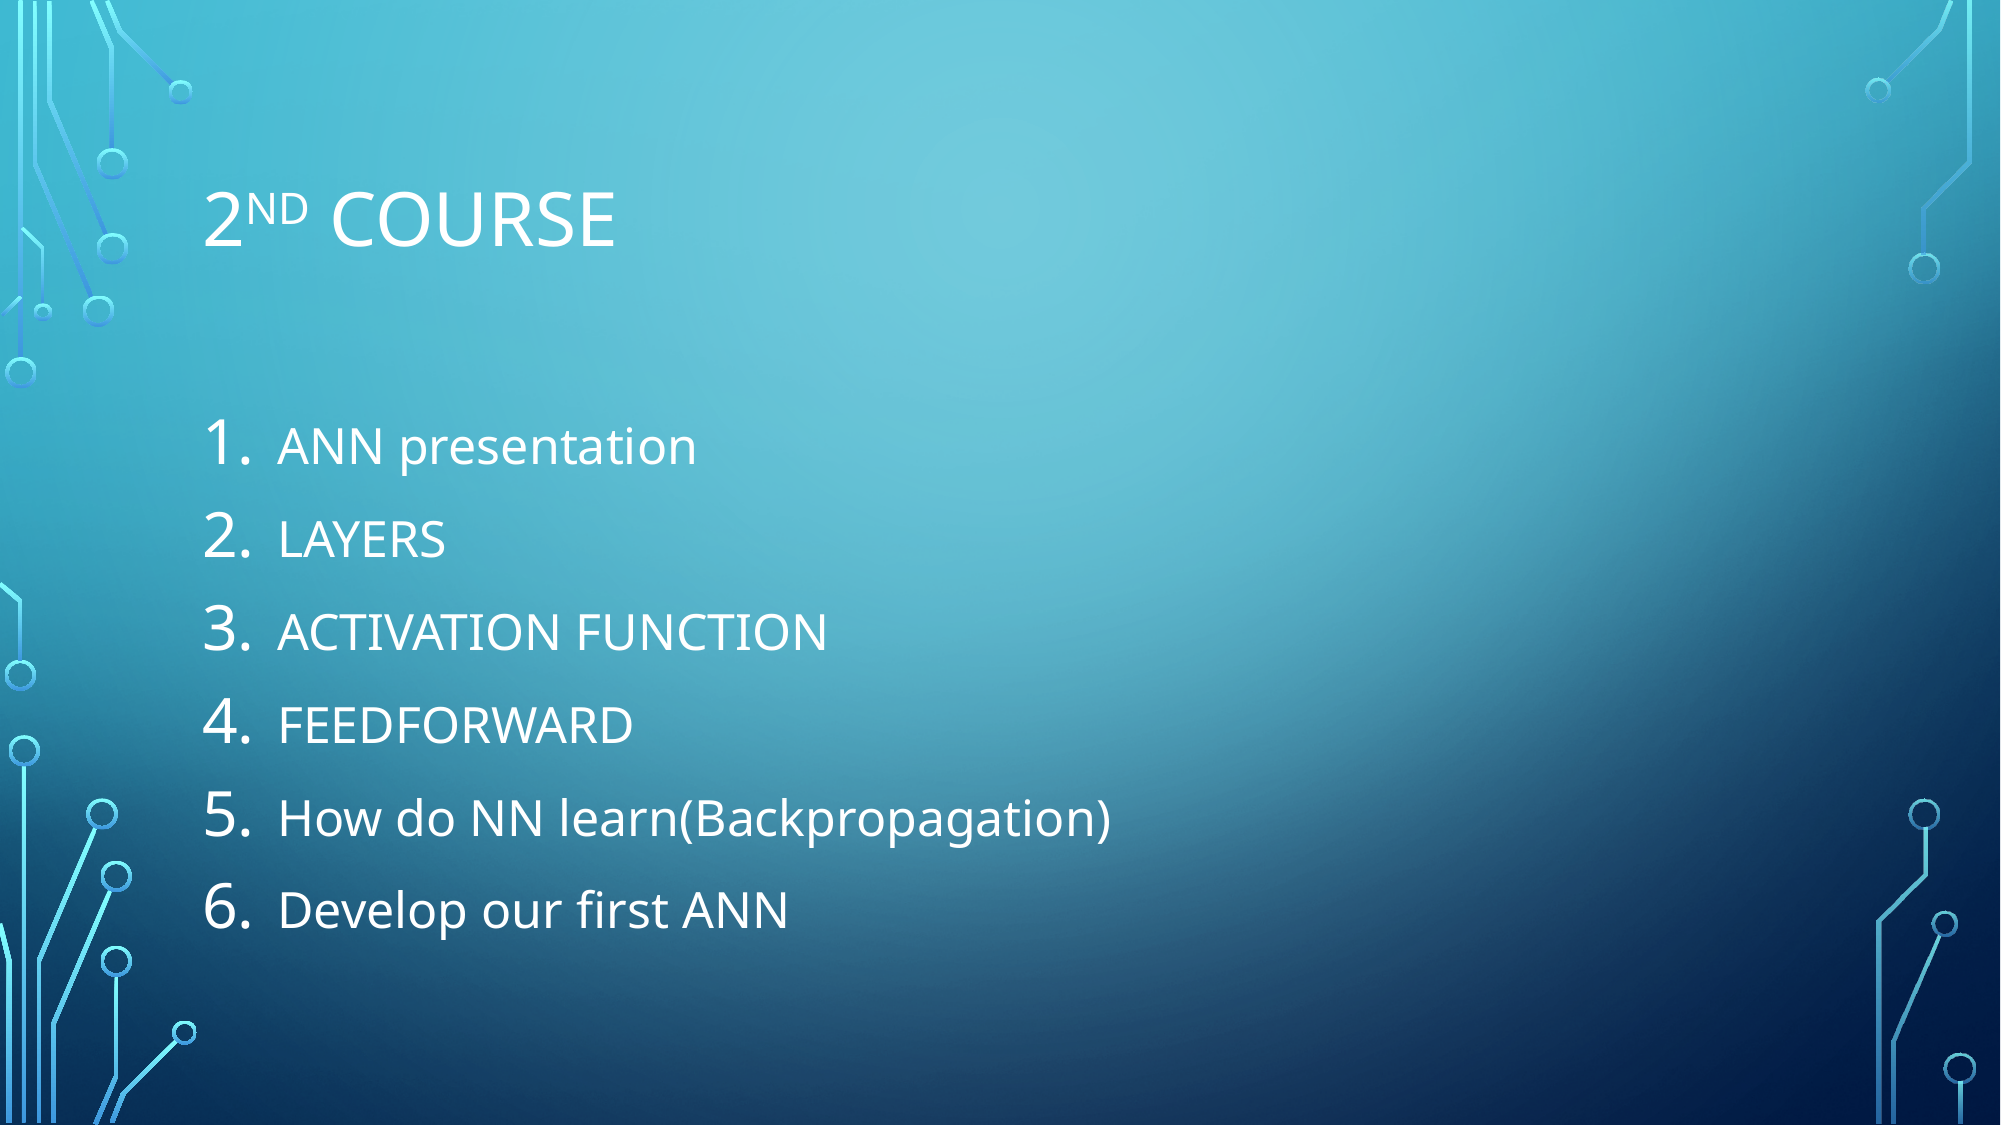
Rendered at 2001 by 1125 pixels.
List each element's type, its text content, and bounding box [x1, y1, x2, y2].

list ANN presentation LAYERS ACTIVATION FUNCTION FEEDFORWARD How do NN learn(Backpropagation) Develop our first ANN [187, 395, 1813, 977]
title 2nd Course [187, 101, 1813, 344]
